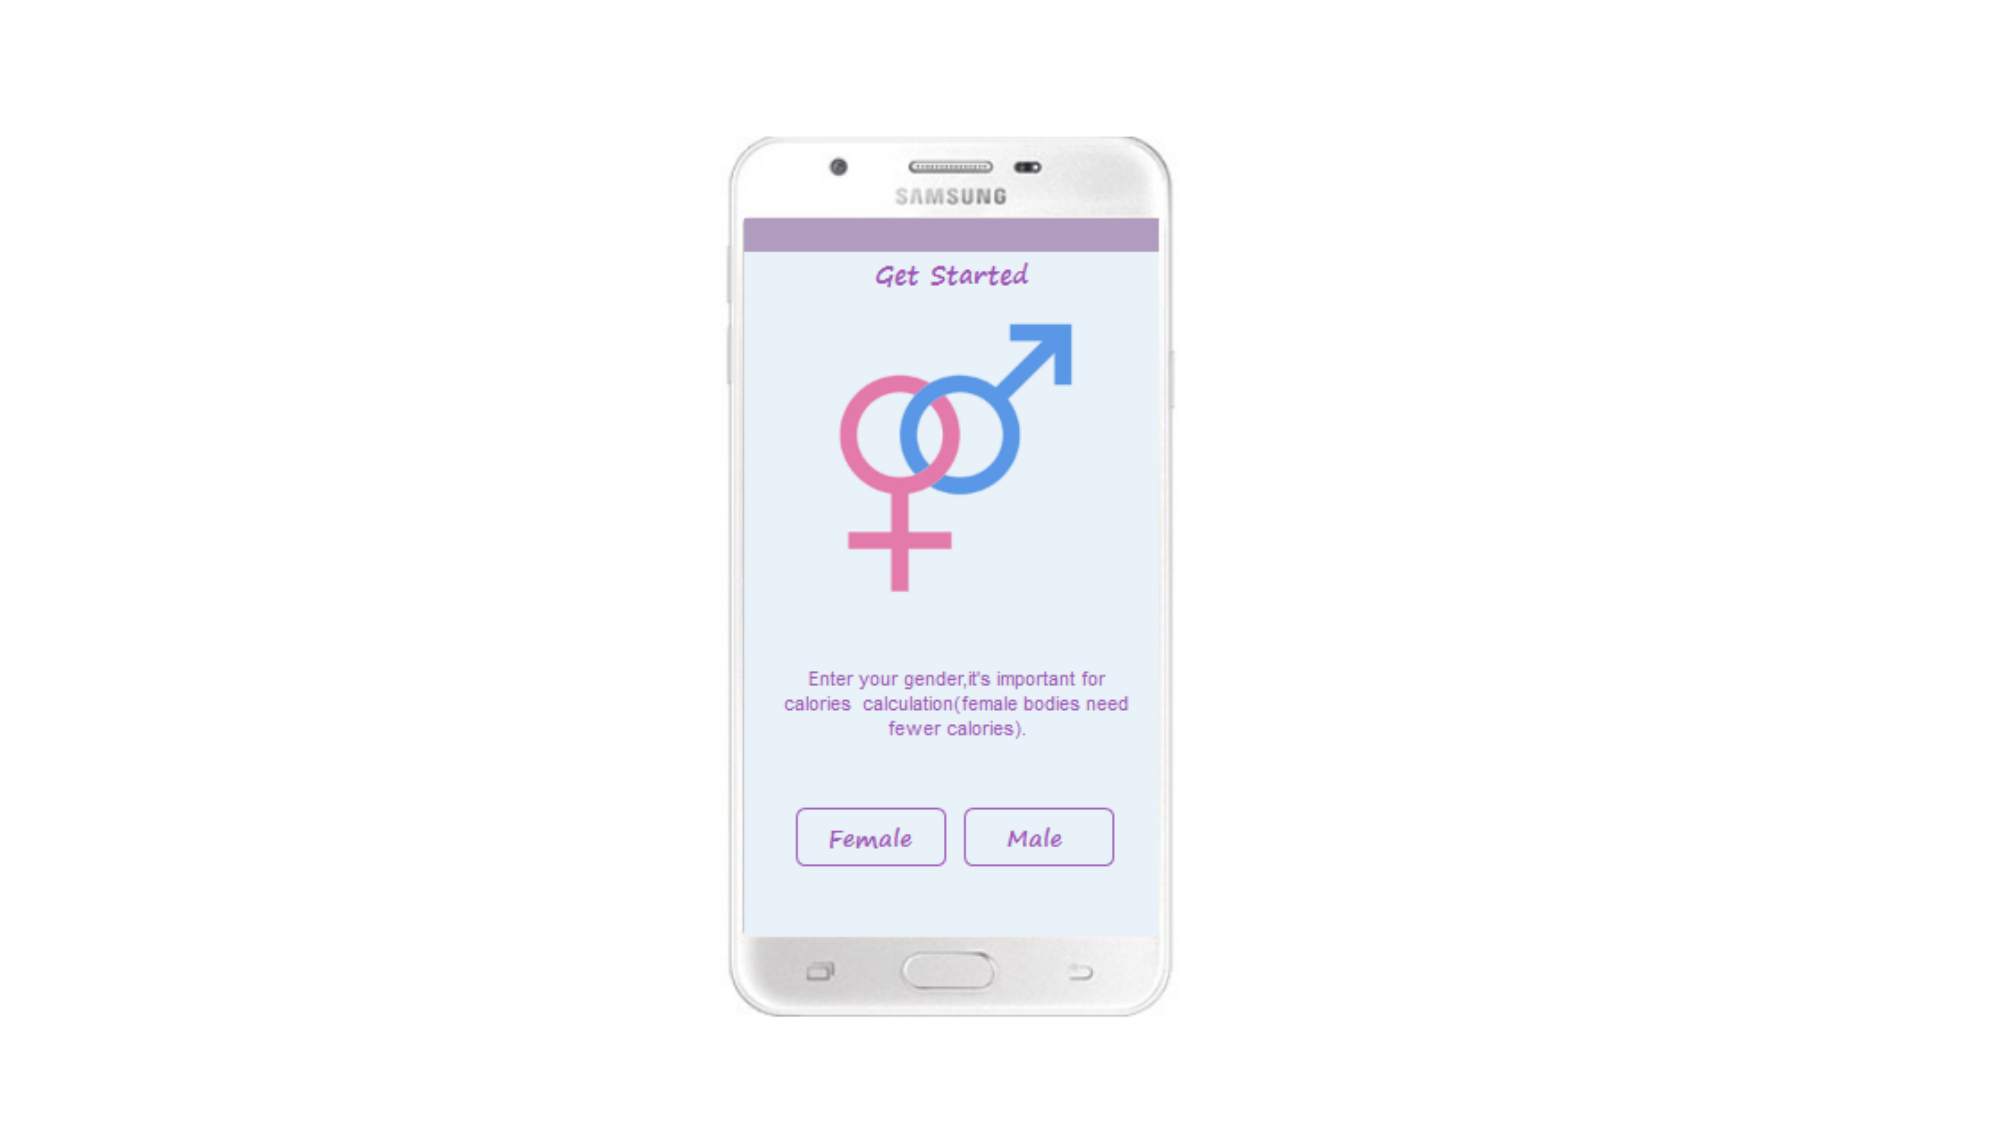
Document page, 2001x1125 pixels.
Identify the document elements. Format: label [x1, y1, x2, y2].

picture [707, 130, 1229, 1033]
